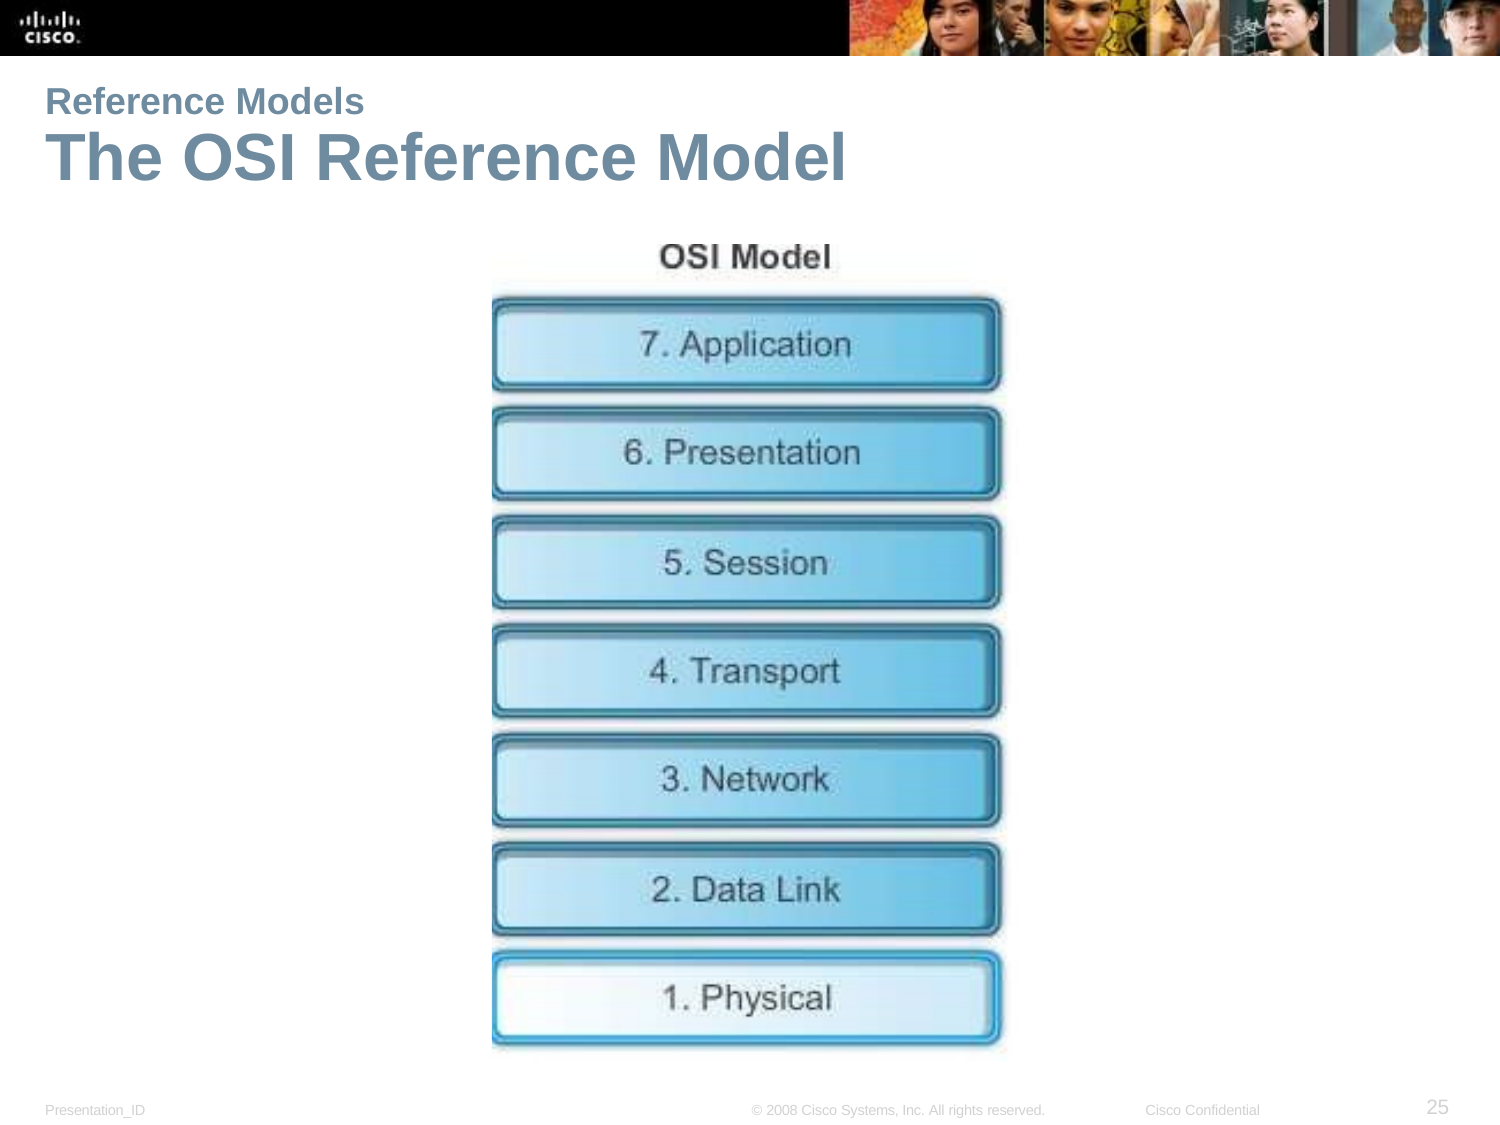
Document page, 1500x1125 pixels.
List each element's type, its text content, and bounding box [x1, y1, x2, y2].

title The OSI Reference Model [43, 111, 851, 302]
text_box Cisco Confidential [1143, 1100, 1264, 1119]
slide_number © 2008 Cisco Systems, Inc. All rights reserved. [749, 1100, 1058, 1125]
picture [0, 0, 1500, 56]
text_box Reference Models [43, 75, 369, 111]
text_box [491, 244, 1019, 1061]
footer Presentation_ID [43, 1100, 151, 1125]
slide_number 25 [1422, 1093, 1454, 1125]
